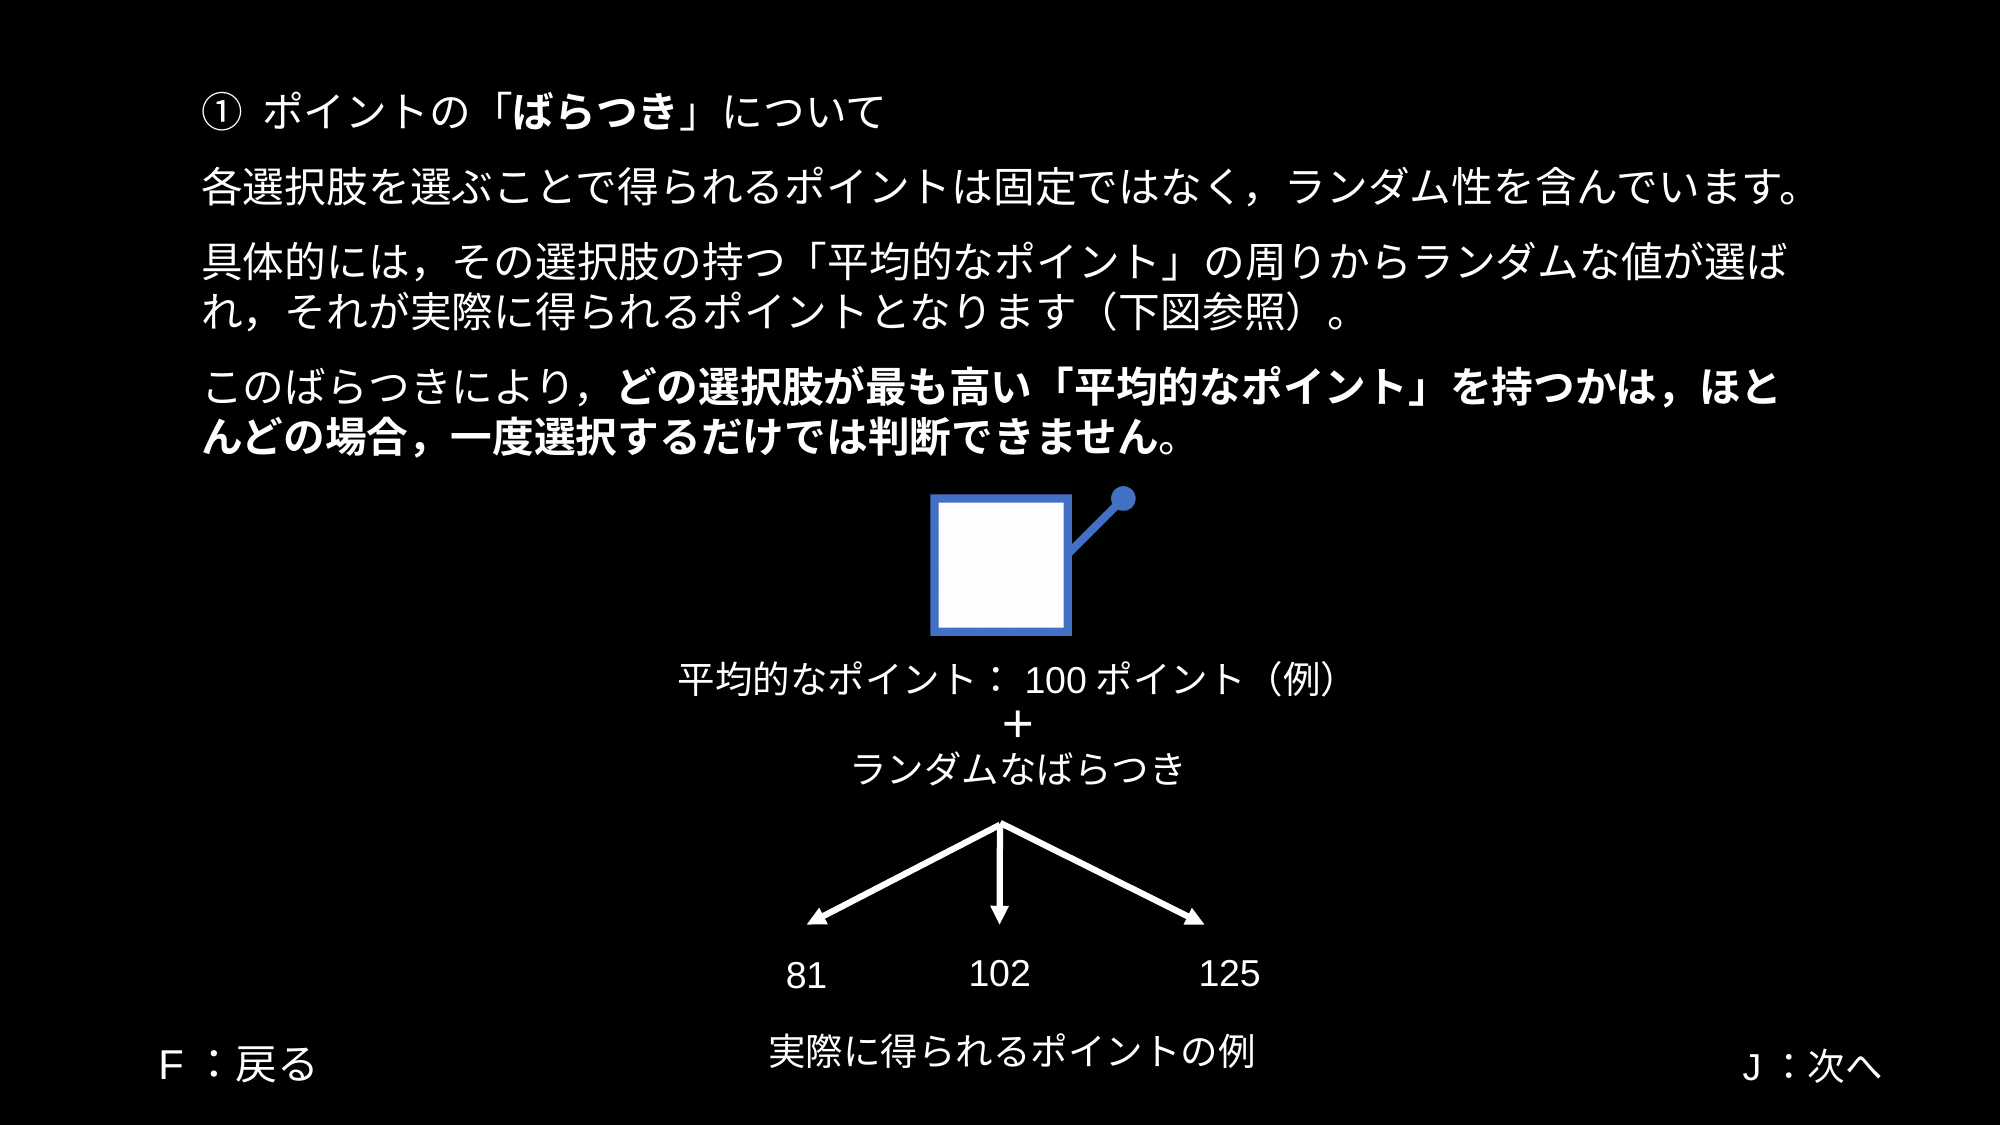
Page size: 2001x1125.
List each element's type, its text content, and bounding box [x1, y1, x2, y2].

text_box J：次へ [1727, 1035, 1900, 1096]
text_box 実際に得られるポイントの例 [753, 1020, 1313, 1081]
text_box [1000, 822, 1205, 925]
picture [889, 464, 1147, 661]
text_box 102 [916, 941, 1083, 1002]
text_box 平均的なポイント：100ポイント（例） ＋ ランダムなばらつき [649, 649, 1387, 799]
text_box 125 [1146, 941, 1313, 1002]
text_box 81 [723, 943, 890, 1004]
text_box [806, 824, 999, 925]
text_box ① ポイントの「ばらつき」について 各選択肢を選ぶことで得られるポイントは固定ではなく，ランダム性を含んでいます。 具体的には，その選択肢の持つ「平均的なポイント」の周りからランダムな値が選ばれ，それが実際に得られるポイントとなります（下図参照）。 このばらつきにより，どの選択肢が最も高い「平均的なポイント」を持つかは，ほとんどの場合，一度選択するだけでは判断できません。 [186, 78, 1814, 469]
text_box F：戻る [106, 1030, 371, 1096]
